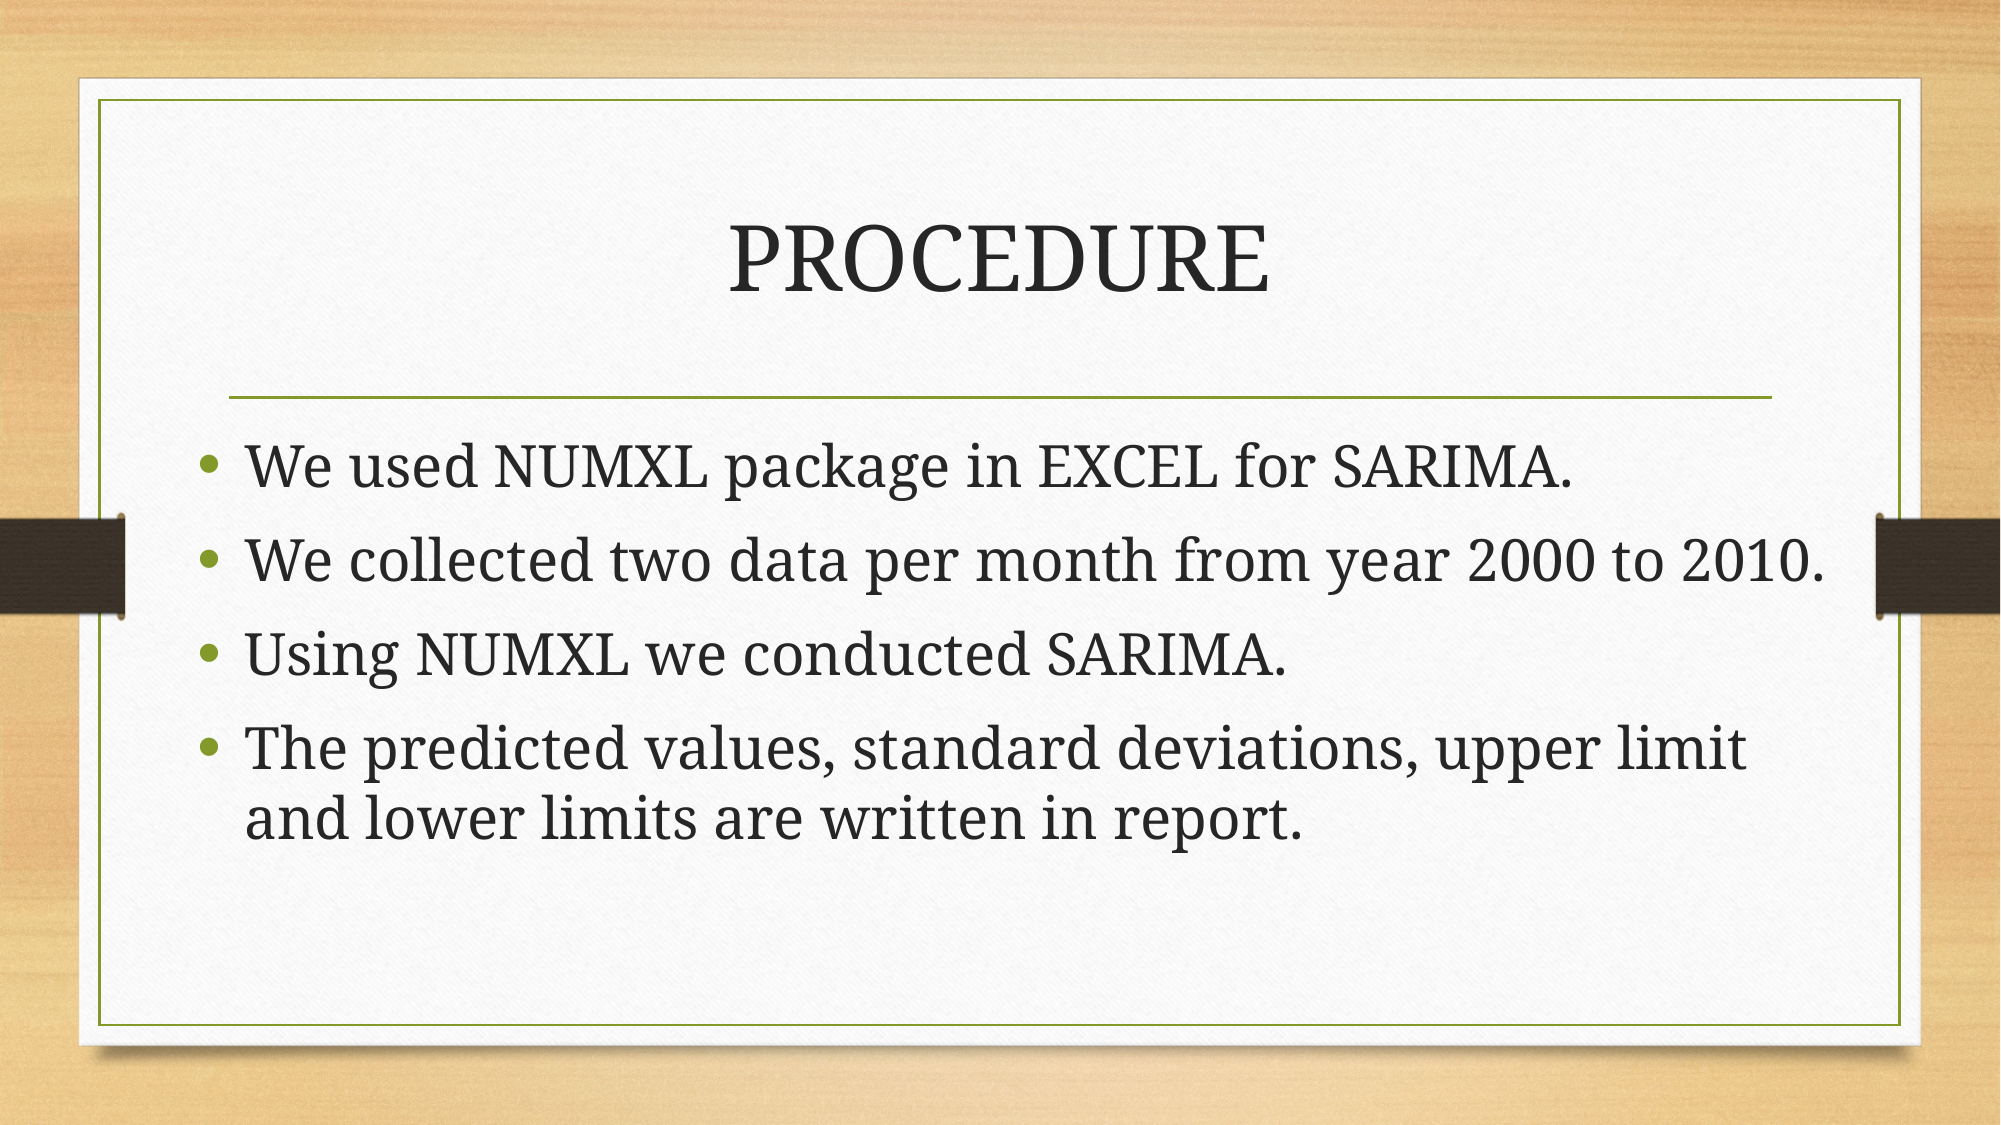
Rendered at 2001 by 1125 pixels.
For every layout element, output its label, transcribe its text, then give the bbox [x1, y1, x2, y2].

title PROCEDURE [137, 145, 1863, 364]
picture [0, 0, 2001, 1125]
list We used NUMXL package in EXCEL for SARIMA. We collected two data per month from year 2000 to 2010. Using NUMXL we conducted SARIMA. The predicted values, standard deviations, upper limit and lower limits are written in report. [182, 421, 1863, 990]
